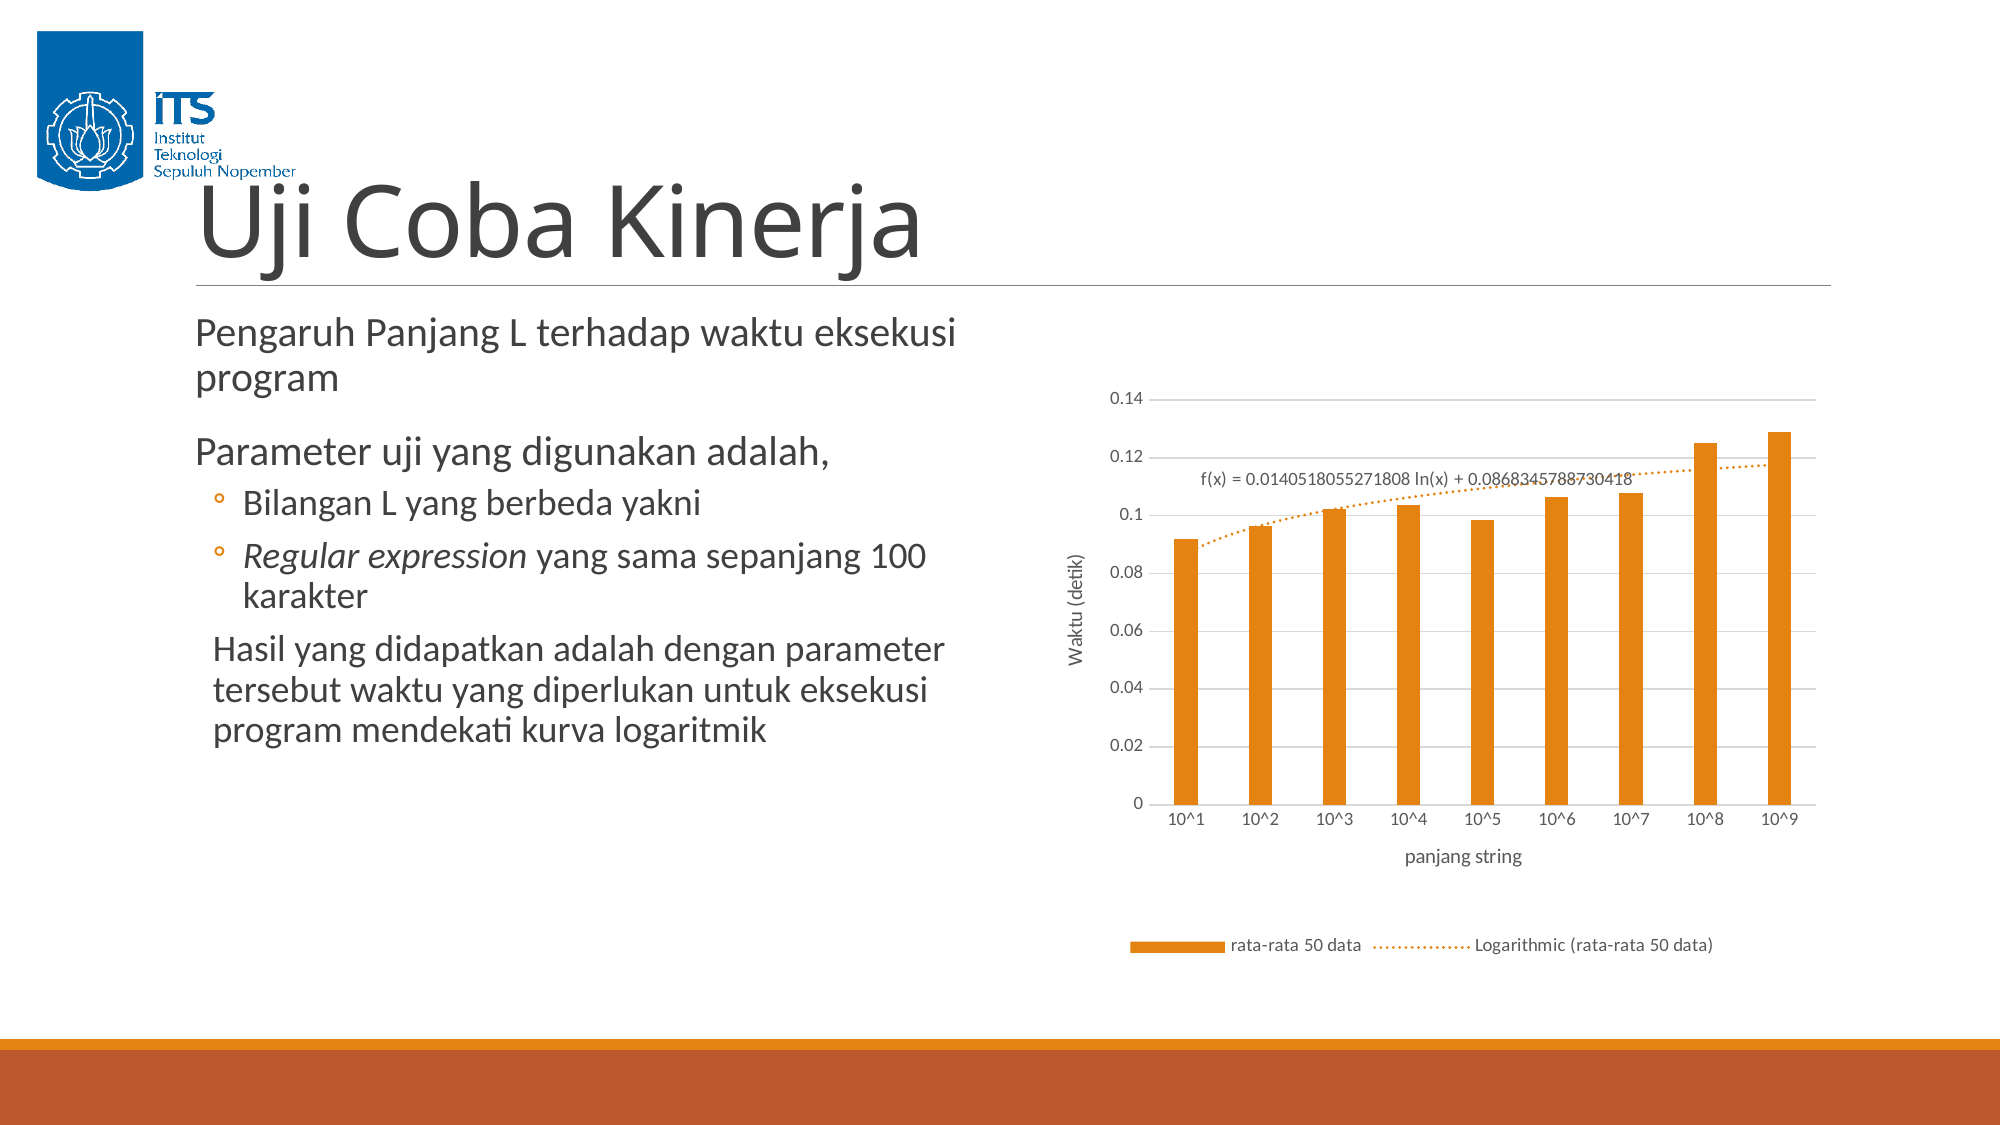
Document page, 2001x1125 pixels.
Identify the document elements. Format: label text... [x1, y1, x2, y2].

chart [994, 368, 1851, 964]
title Uji Coba Kinerja [180, 47, 1830, 285]
picture [26, 21, 304, 201]
